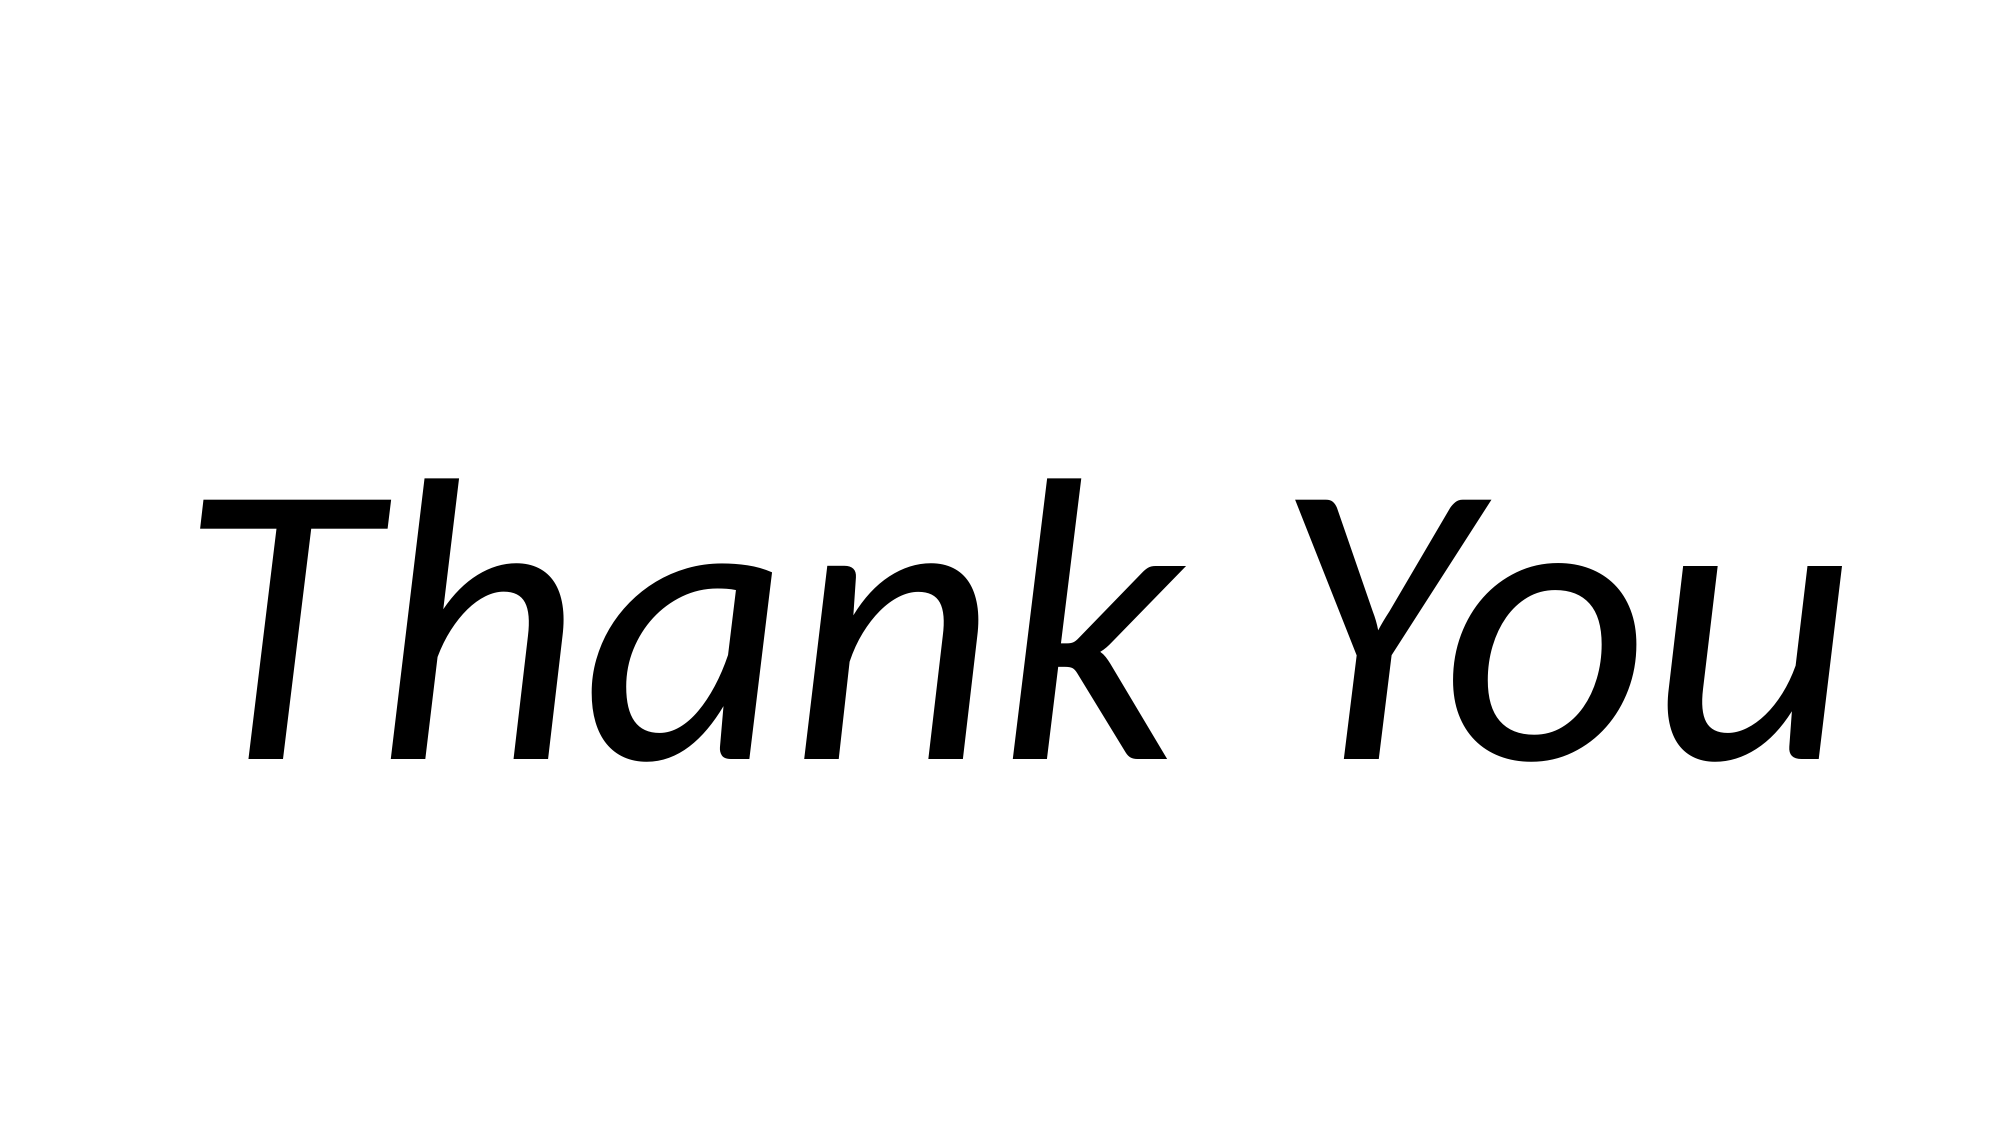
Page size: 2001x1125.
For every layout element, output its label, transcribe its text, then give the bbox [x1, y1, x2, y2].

list Thank You [155, 149, 1881, 864]
